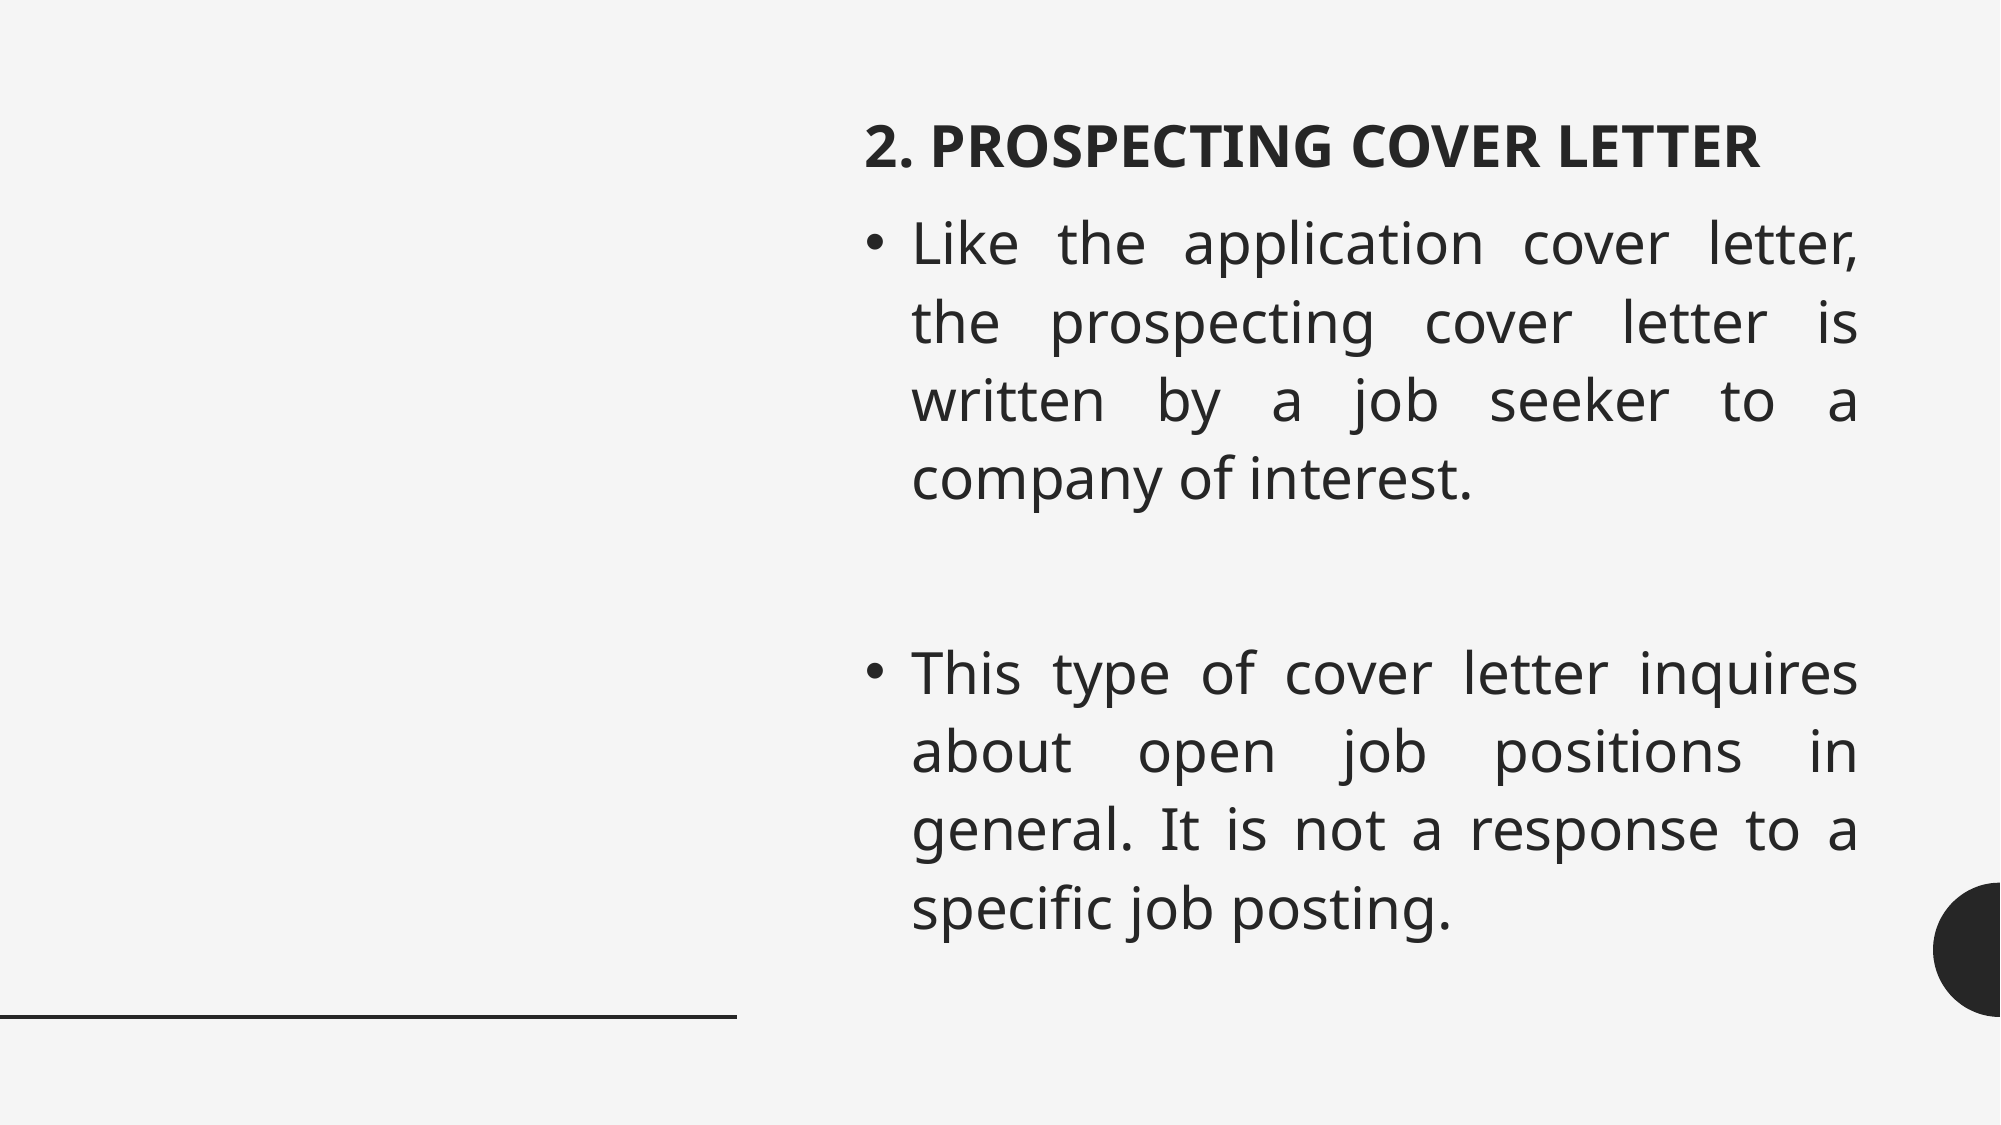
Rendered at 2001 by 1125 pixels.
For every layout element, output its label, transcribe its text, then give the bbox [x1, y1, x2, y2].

list 2. PROSPECTING COVER LETTER Like the application cover letter, the prospecting cover letter is written by a job seeker to a company of interest. This type of cover letter inquires about open job positions in general. It is not a response to a specific job posting. [849, 93, 1875, 1022]
